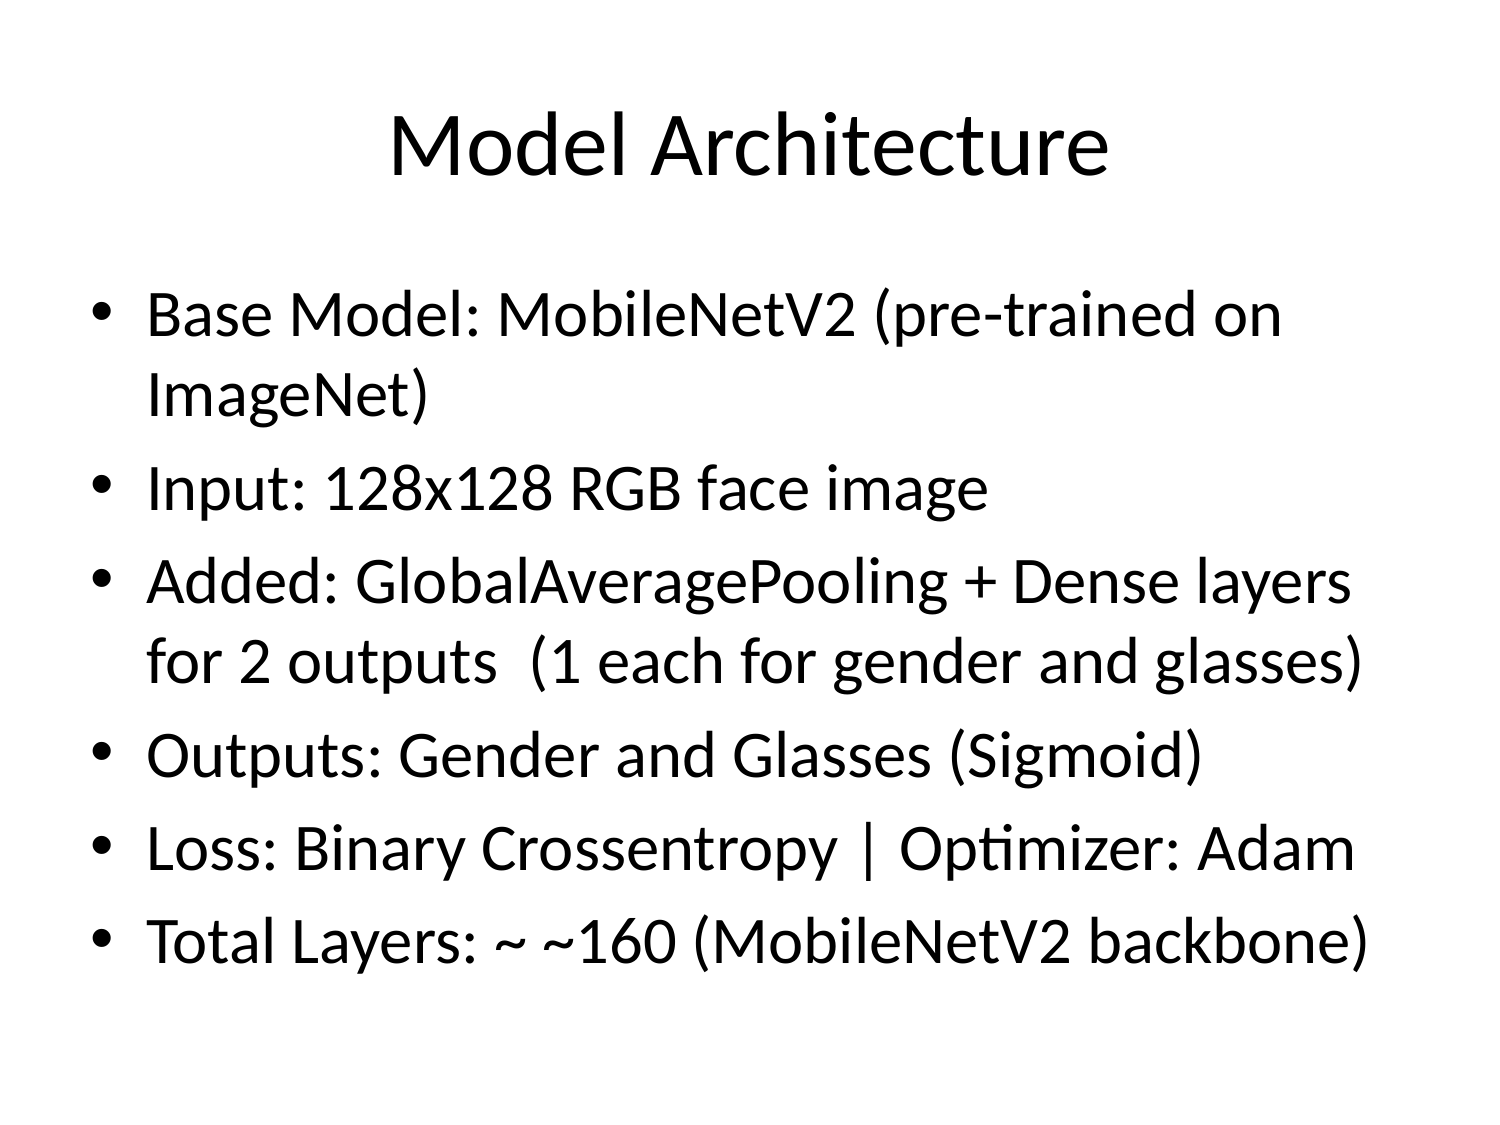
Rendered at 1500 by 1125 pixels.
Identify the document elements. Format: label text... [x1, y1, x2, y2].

list Base Model: MobileNetV2 (pre-trained on ImageNet) Input: 128x128 RGB face image Added: GlobalAveragePooling + Dense layers for 2 outputs (1 each for gender and glasses) Outputs: Gender and Glasses (Sigmoid) Loss: Binary Crossentropy | Optimizer: Adam Total Layers: ~ ~160 (MobileNetV2 backbone) [75, 262, 1425, 1005]
title Model Architecture [75, 45, 1425, 233]
